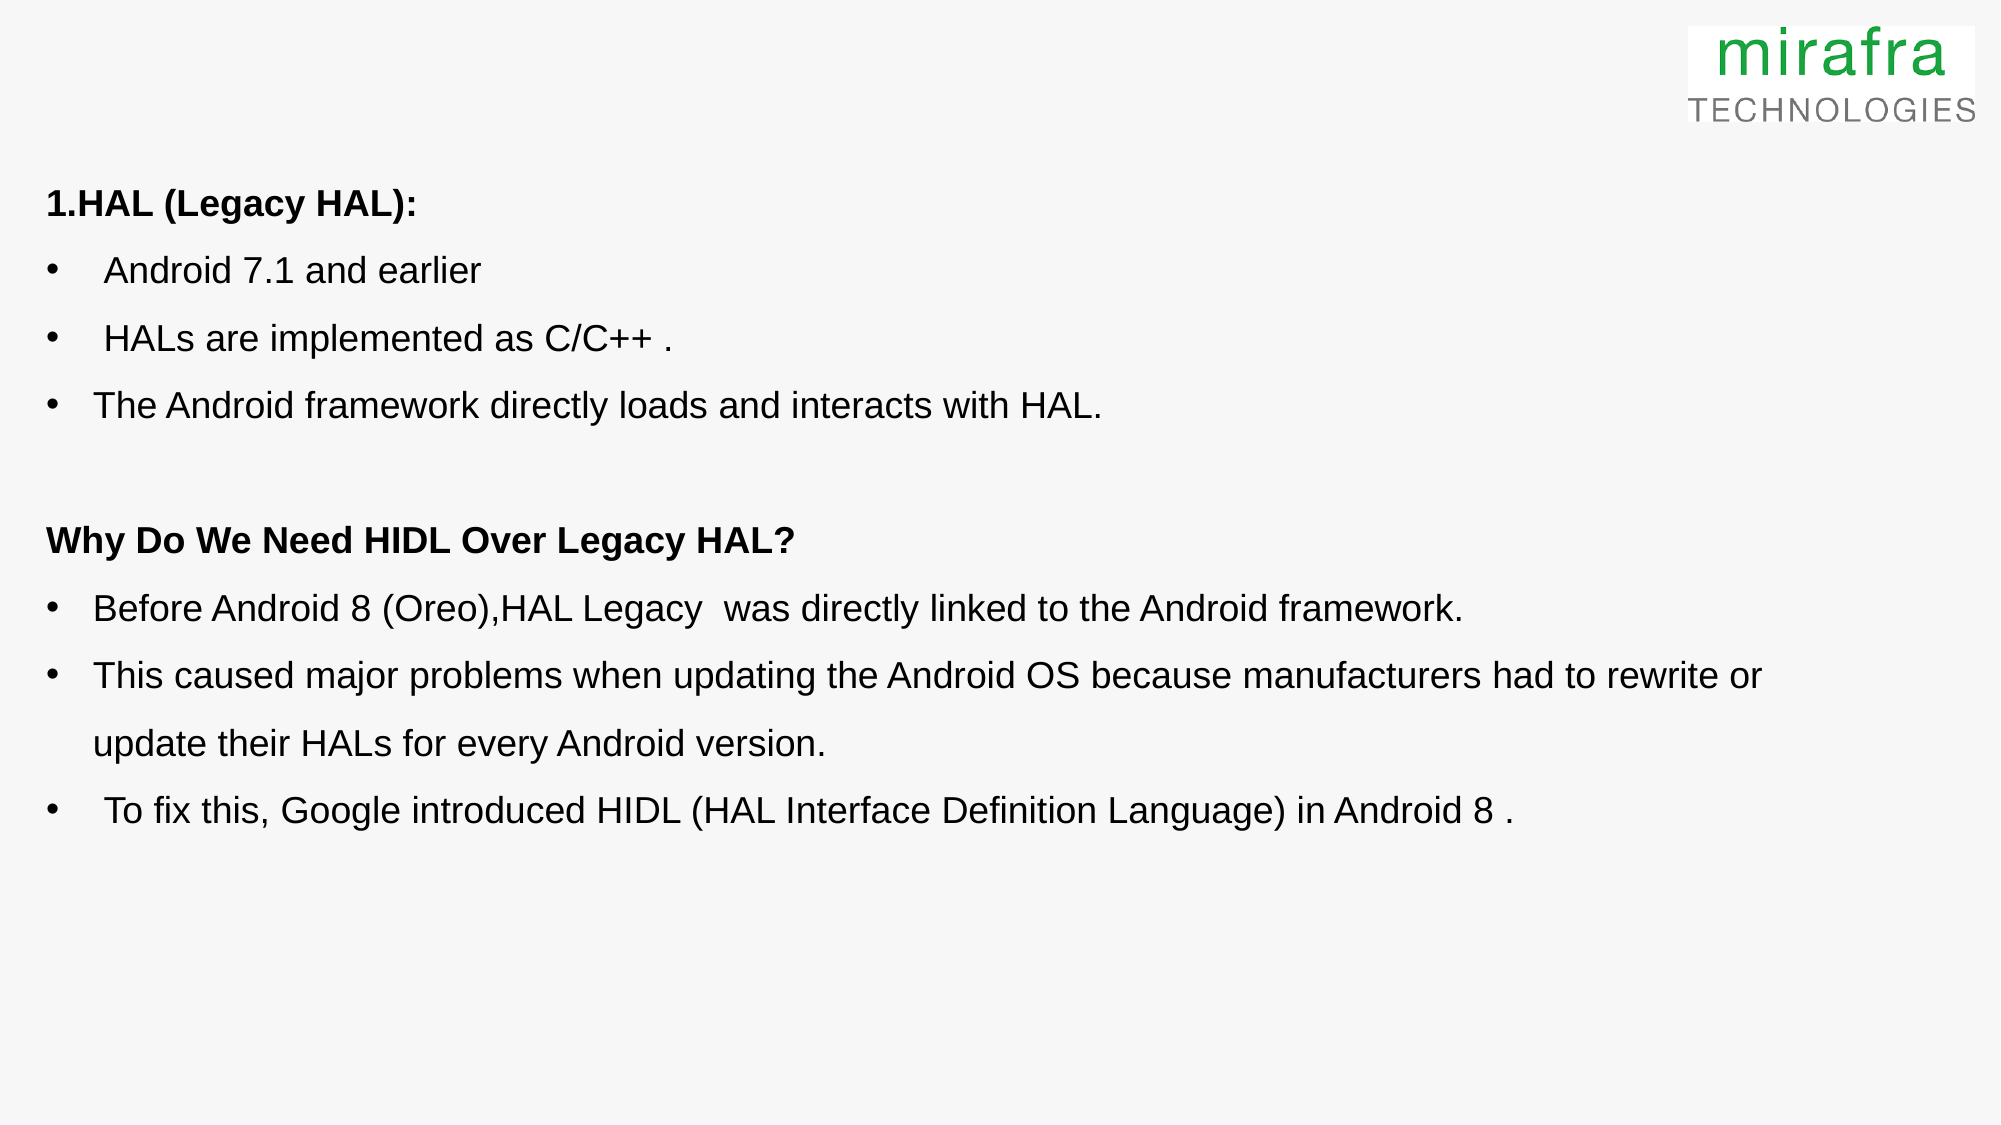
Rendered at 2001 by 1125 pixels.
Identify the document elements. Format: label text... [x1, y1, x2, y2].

picture [1688, 26, 1975, 122]
text_box 1.HAL (Legacy HAL): Android 7.1 and earlier HALs are implemented as C/C++ . The Android framework directly loads and interacts with HAL. Why Do We Need HIDL Over Legacy HAL? Before Android 8 (Oreo),HAL Legacy was directly linked to the Android framework. This caused major problems when updating the Android OS because manufacturers had to rewrite or update their HALs for every Android version. To fix this, Google introduced HIDL (HAL Interface Definition Language) in Android 8 . [31, 148, 1890, 874]
